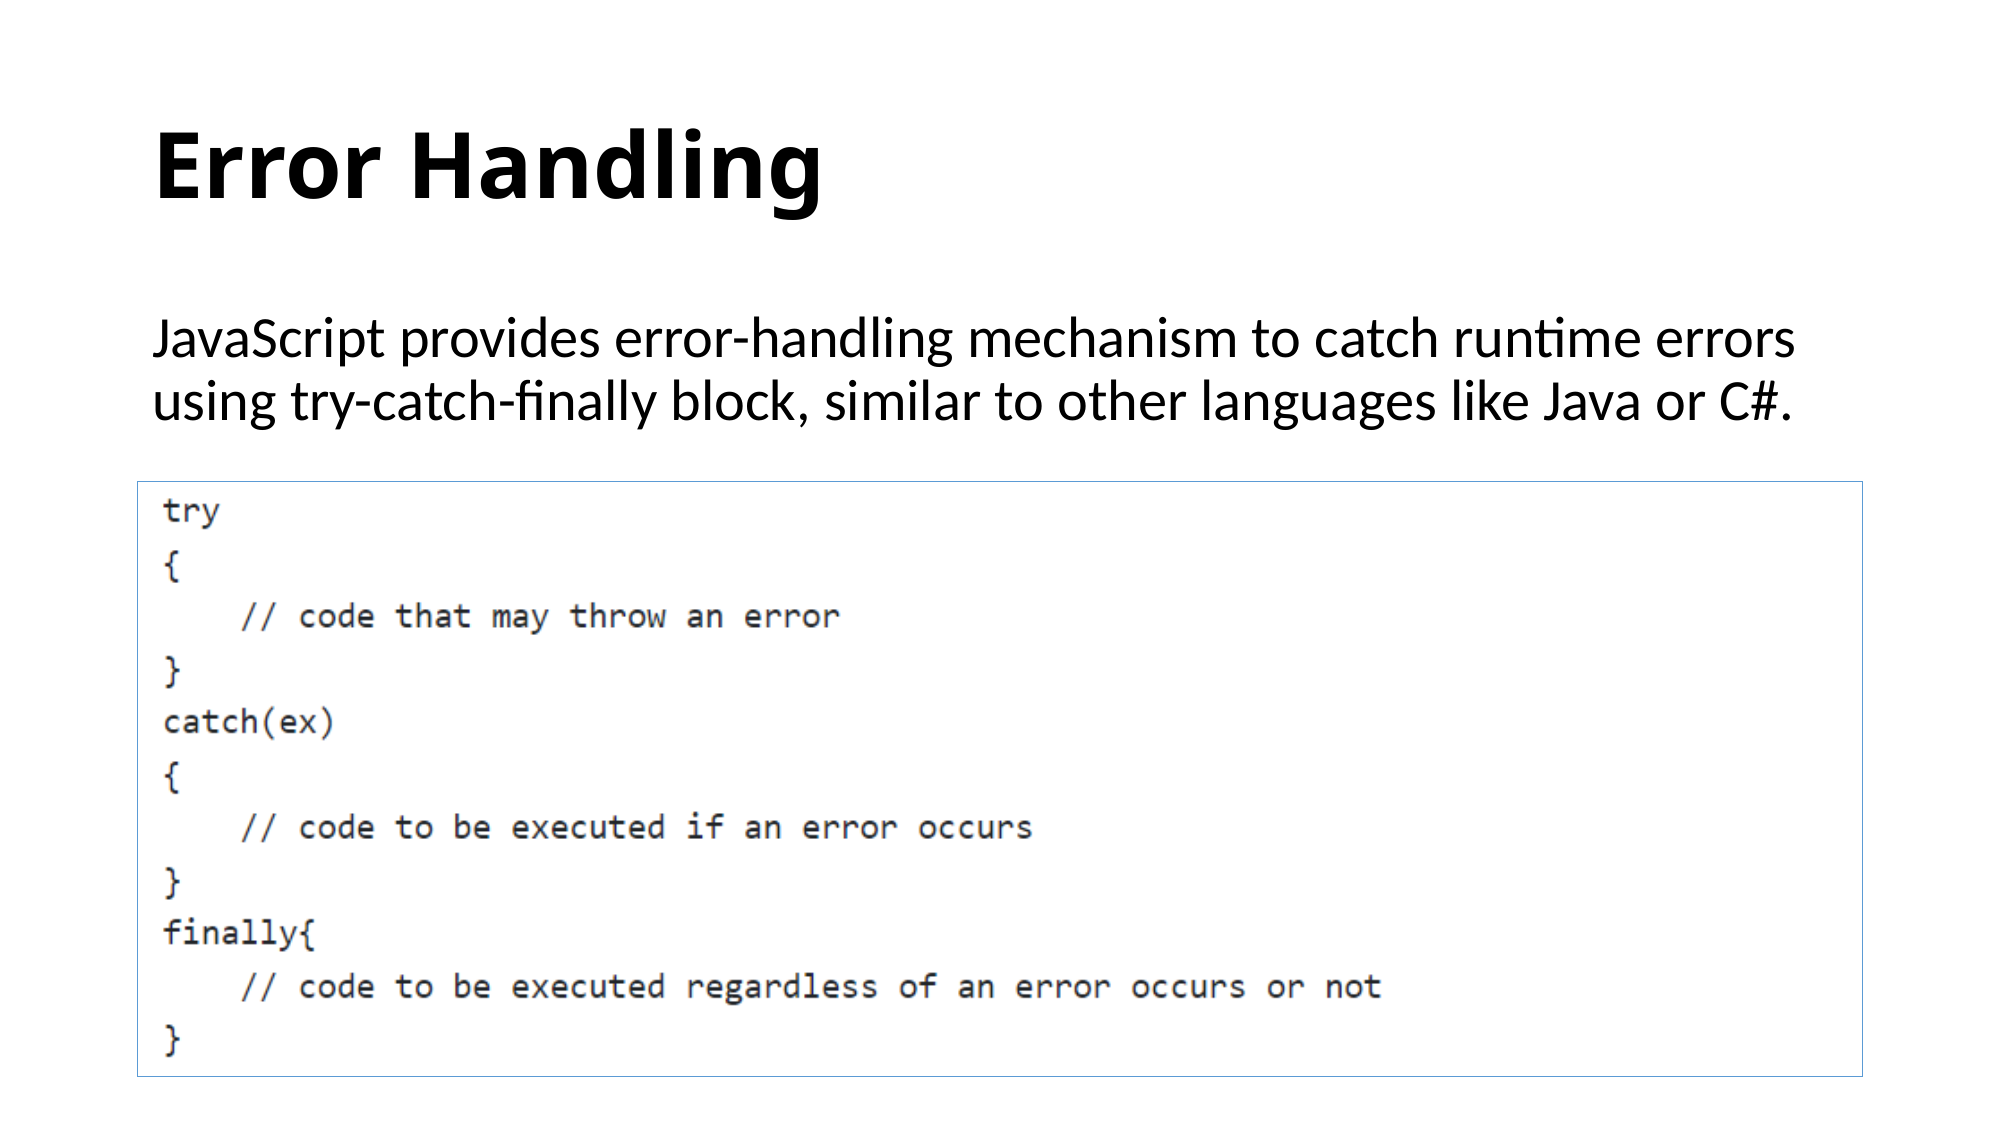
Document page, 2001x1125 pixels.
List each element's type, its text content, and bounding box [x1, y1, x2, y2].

list JavaScript provides error-handling mechanism to catch runtime errors using try-catch-finally block, similar to other languages like Java or C#. [137, 299, 1863, 480]
picture [137, 480, 1863, 1077]
title Error Handling [137, 59, 1863, 278]
